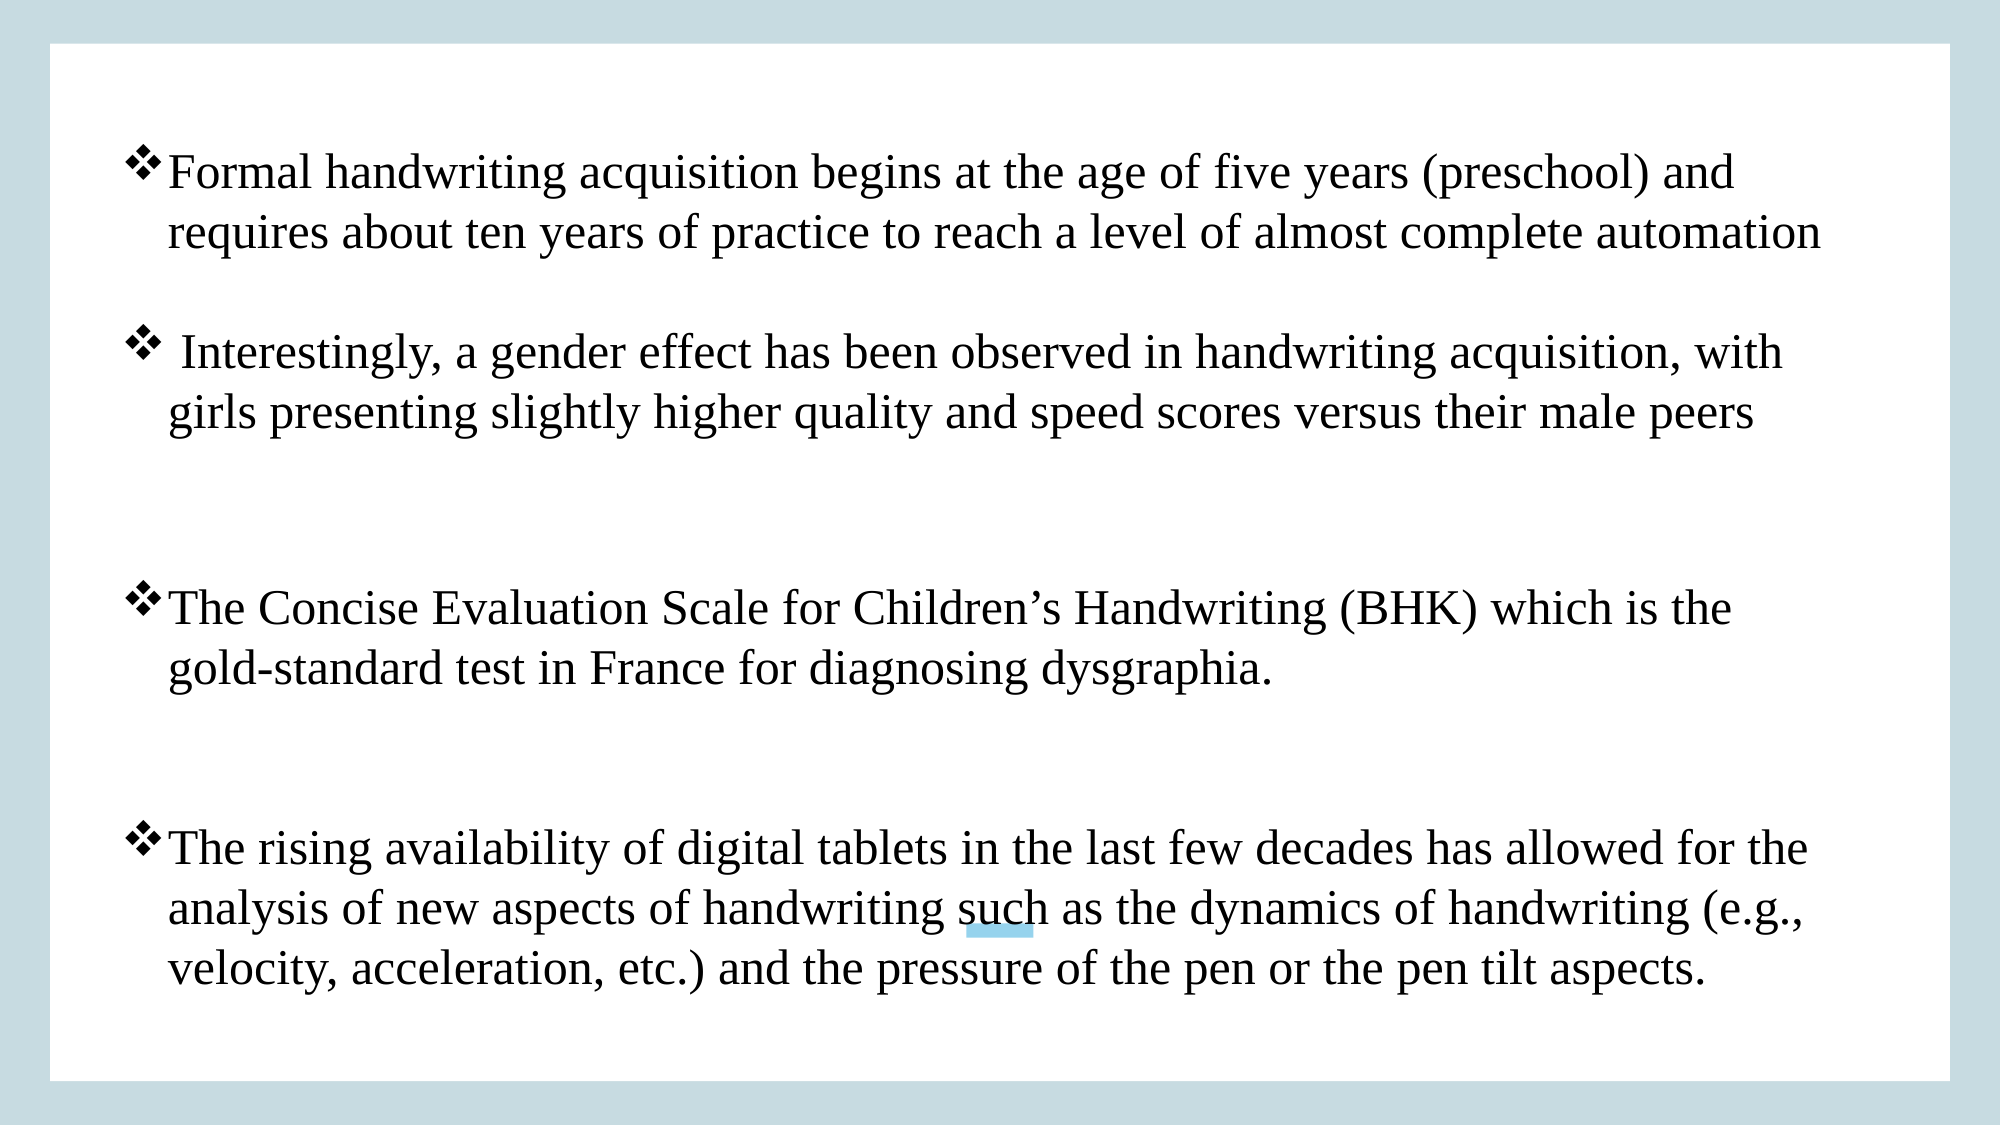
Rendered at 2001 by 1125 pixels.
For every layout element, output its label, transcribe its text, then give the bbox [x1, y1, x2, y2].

text_box The Concise Evaluation Scale for Children’s Handwriting (BHK) which is the gold-standard test in France for diagnosing dysgraphia. The rising availability of digital tablets in the last few decades has allowed for the analysis of new aspects of handwriting such as the dynamics of handwriting (e.g., velocity, acceleration, etc.) and the pressure of the pen or the pen tilt aspects. [106, 567, 1866, 1002]
text_box Formal handwriting acquisition begins at the age of five years (preschool) and requires about ten years of practice to reach a level of almost complete automation Interestingly, a gender effect has been observed in handwriting acquisition, with girls presenting slightly higher quality and speed scores versus their male peers [106, 130, 1866, 446]
